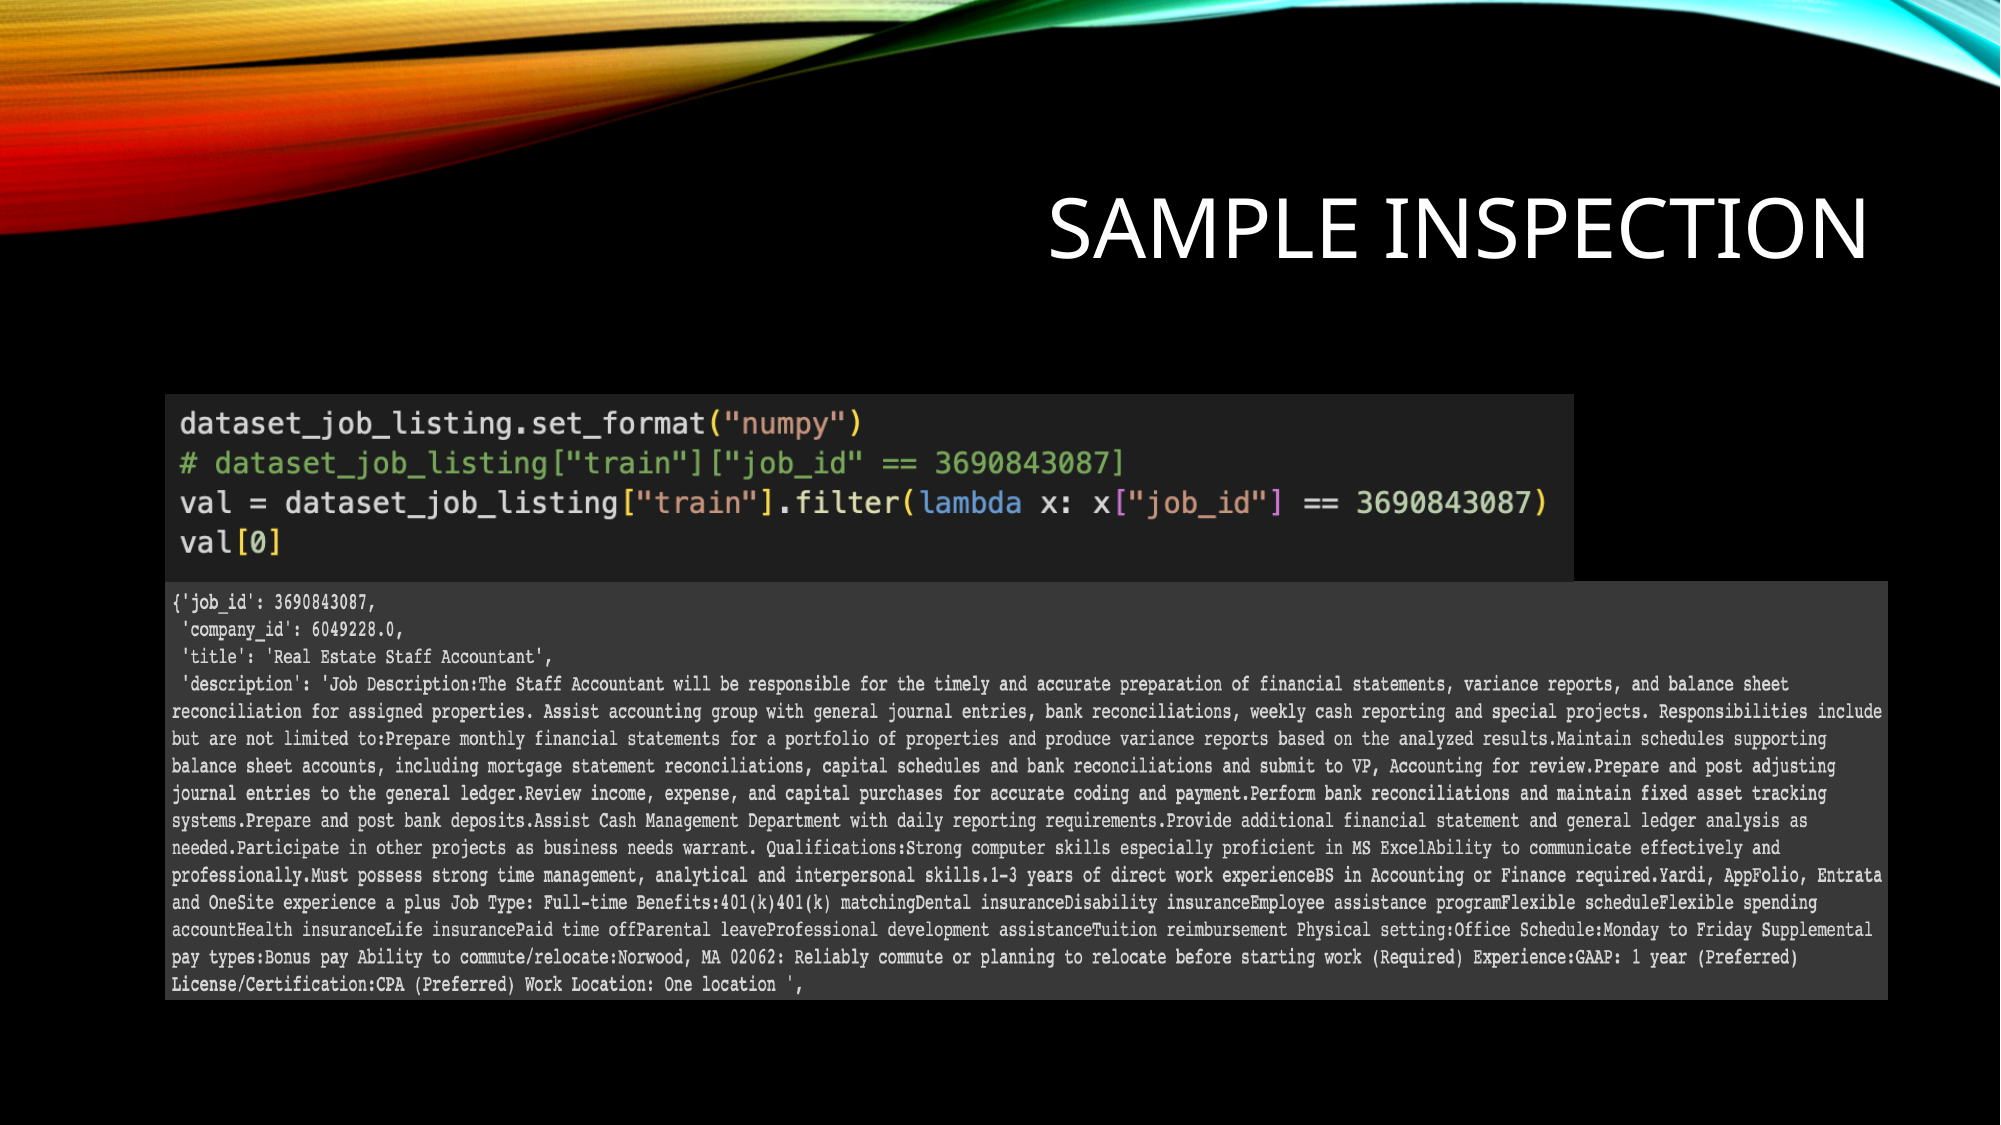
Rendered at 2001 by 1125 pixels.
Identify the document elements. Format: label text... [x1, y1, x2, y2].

picture [165, 581, 1888, 1000]
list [165, 394, 1575, 583]
title Sample Inspection [474, 125, 1888, 338]
picture [0, 0, 2000, 237]
